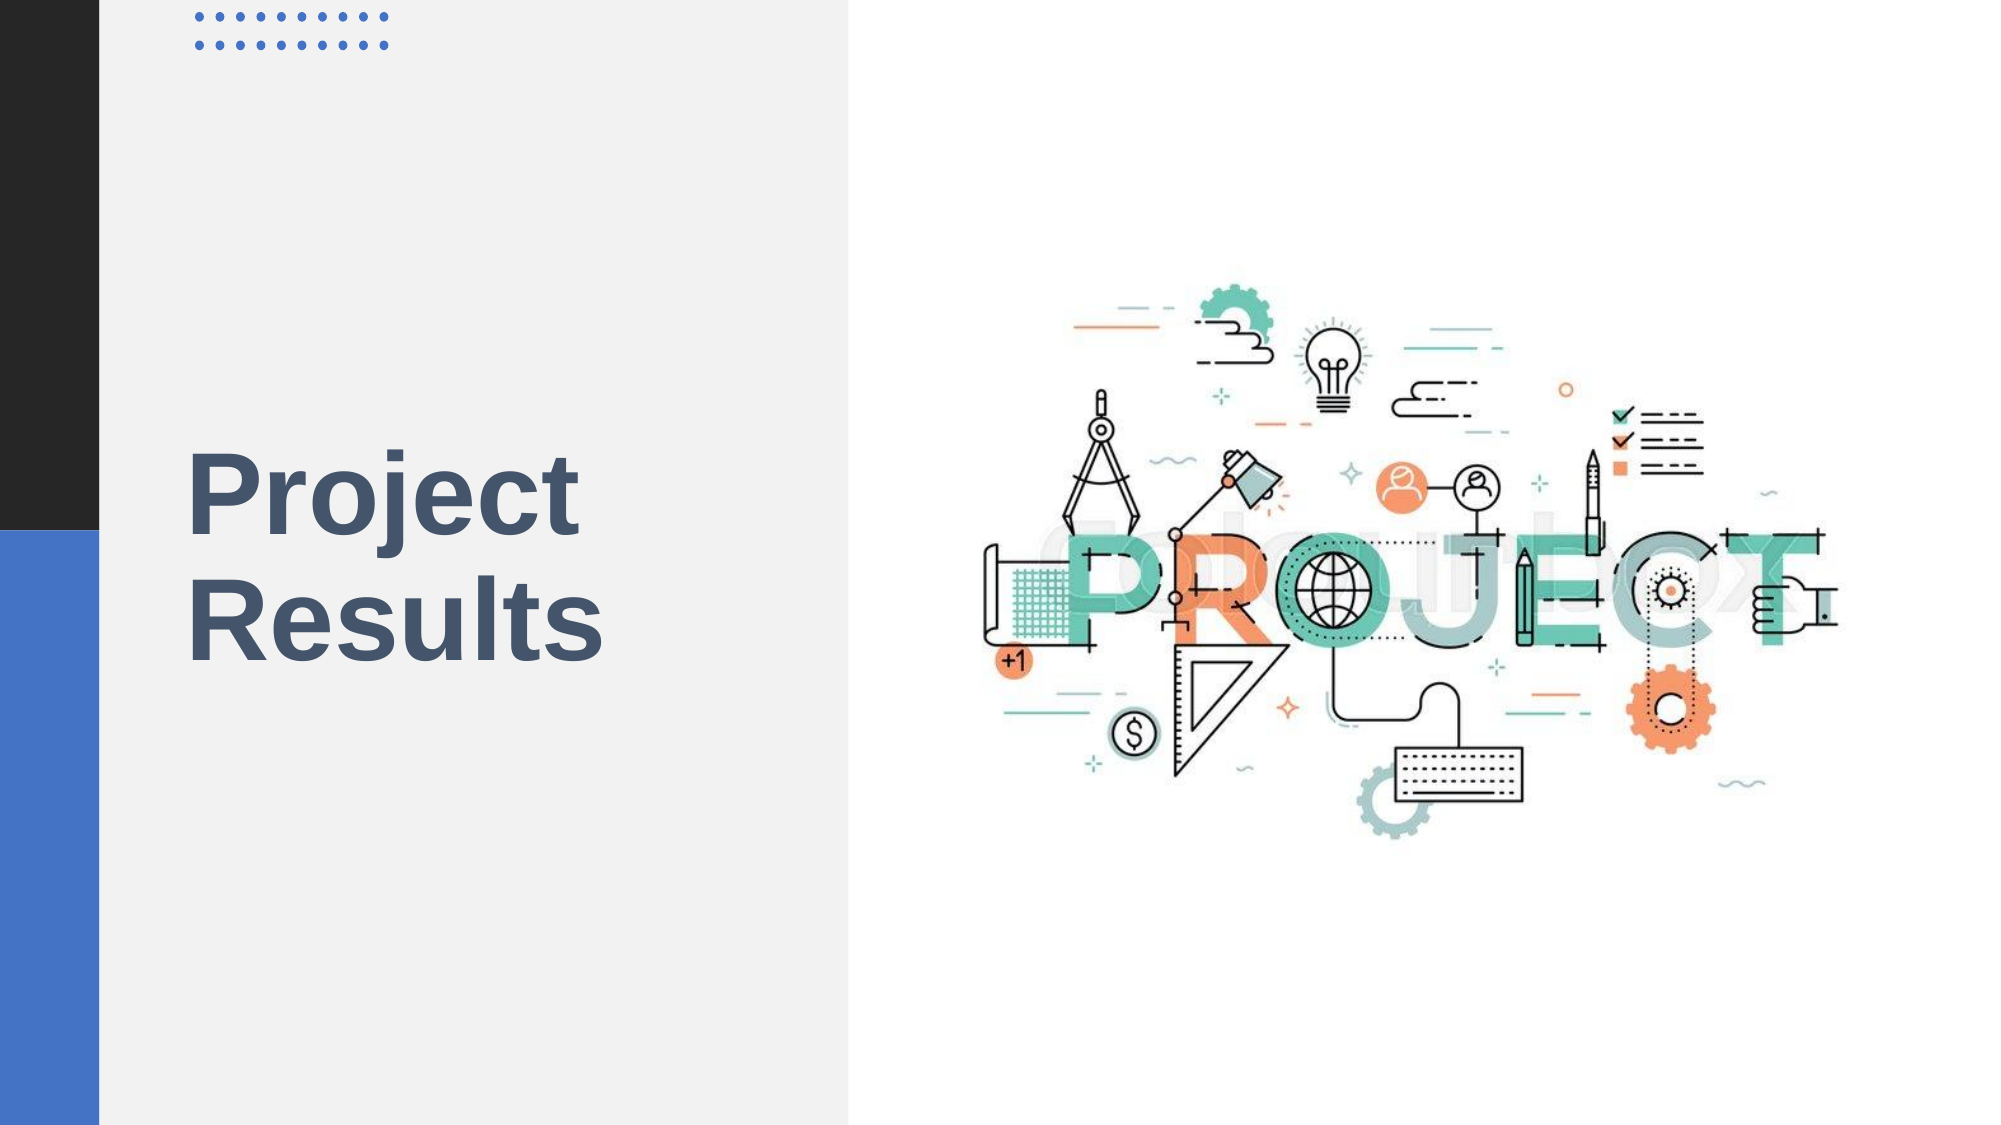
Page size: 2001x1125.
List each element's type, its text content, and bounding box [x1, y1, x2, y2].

text_box [99, 0, 849, 1125]
title Project Results [170, 188, 793, 693]
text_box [194, 11, 389, 51]
text_box [0, 530, 99, 1125]
text_box [0, 0, 99, 530]
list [921, 225, 1938, 904]
text_box [849, 0, 2000, 1125]
